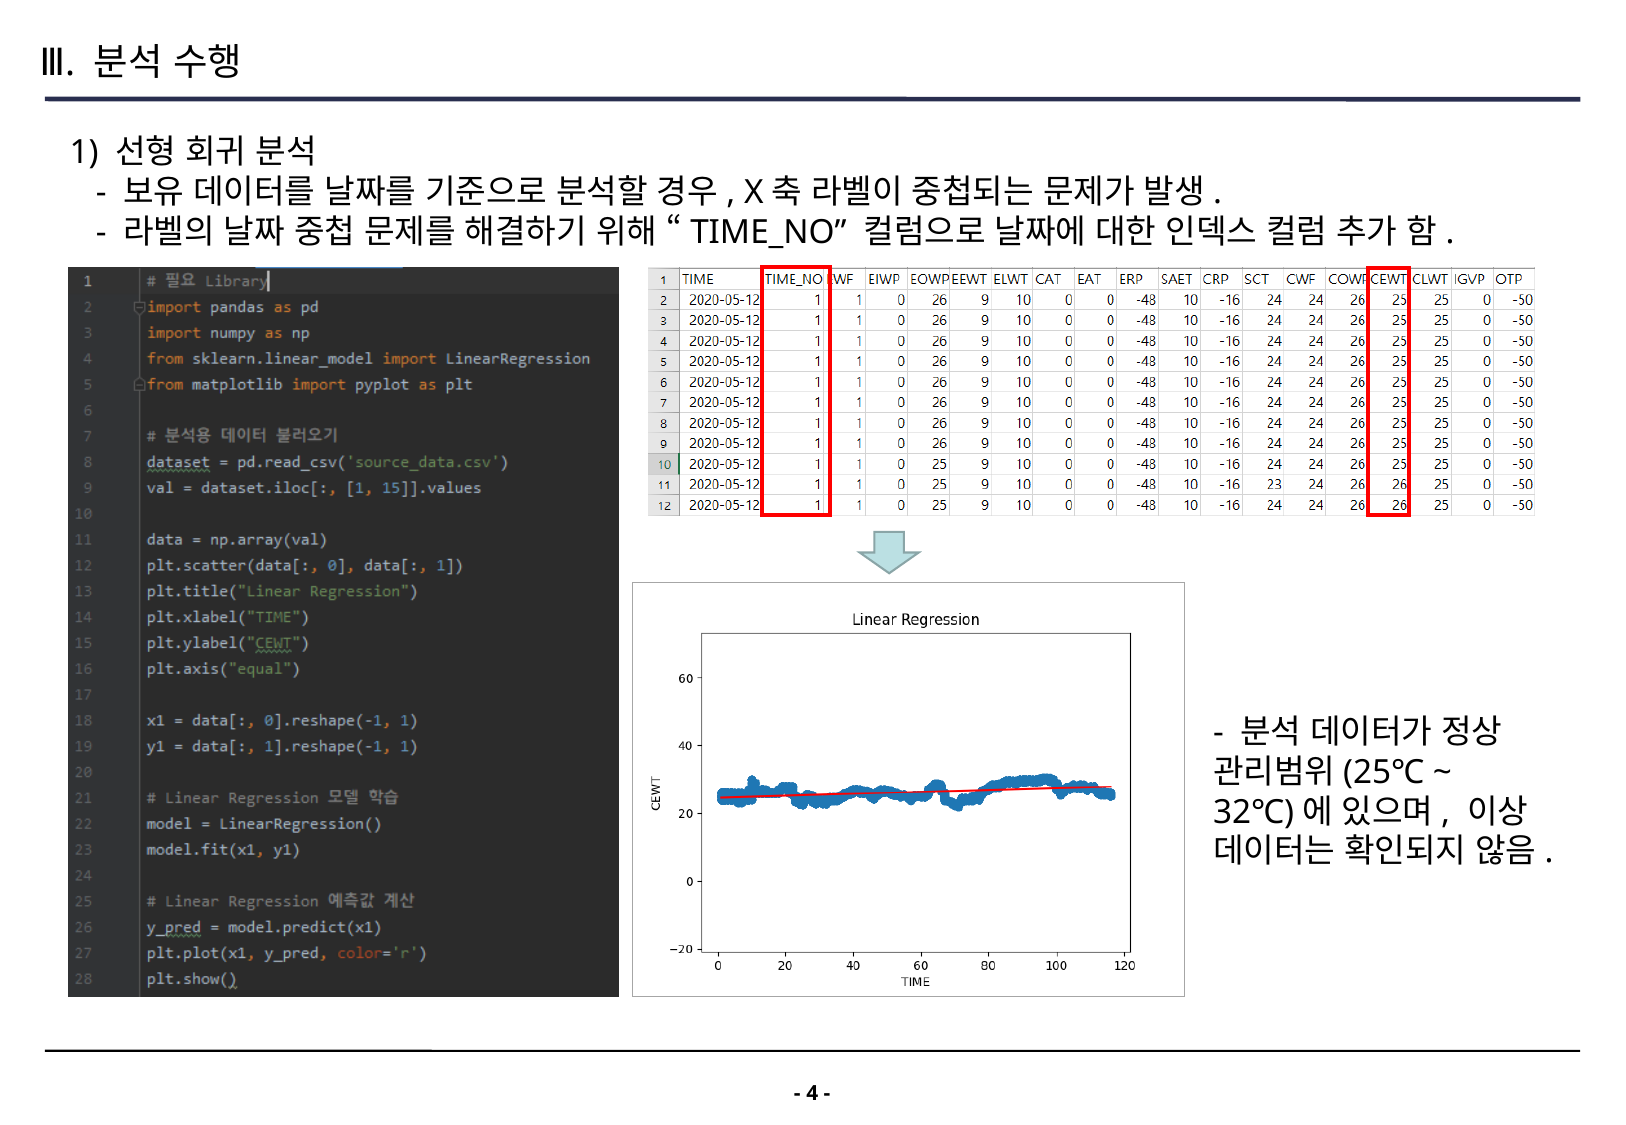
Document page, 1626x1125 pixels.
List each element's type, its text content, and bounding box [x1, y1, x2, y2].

picture [68, 267, 619, 997]
text_box 1) 선형 회귀 분석 - 보유 데이터를 날짜를 기준으로 분석할 경우, X축 라벨이 중첩되는 문제가 발생. - 라벨의 날짜 중첩 문제를 해결하기 위해 “TIME_NO” 컬럼으로 날짜에 대한 인덱스 컬럼 추가 함. [54, 101, 1571, 279]
picture [632, 582, 1185, 997]
text_box - 분석 데이터가 정상 관리범위(25℃ ~ 32℃)에 있으며, 이상 데이터는 확인되지 않음. [1198, 582, 1556, 997]
text_box [856, 530, 922, 575]
picture [647, 267, 1535, 516]
text_box Ⅲ. 분석 수행 [24, 31, 848, 91]
